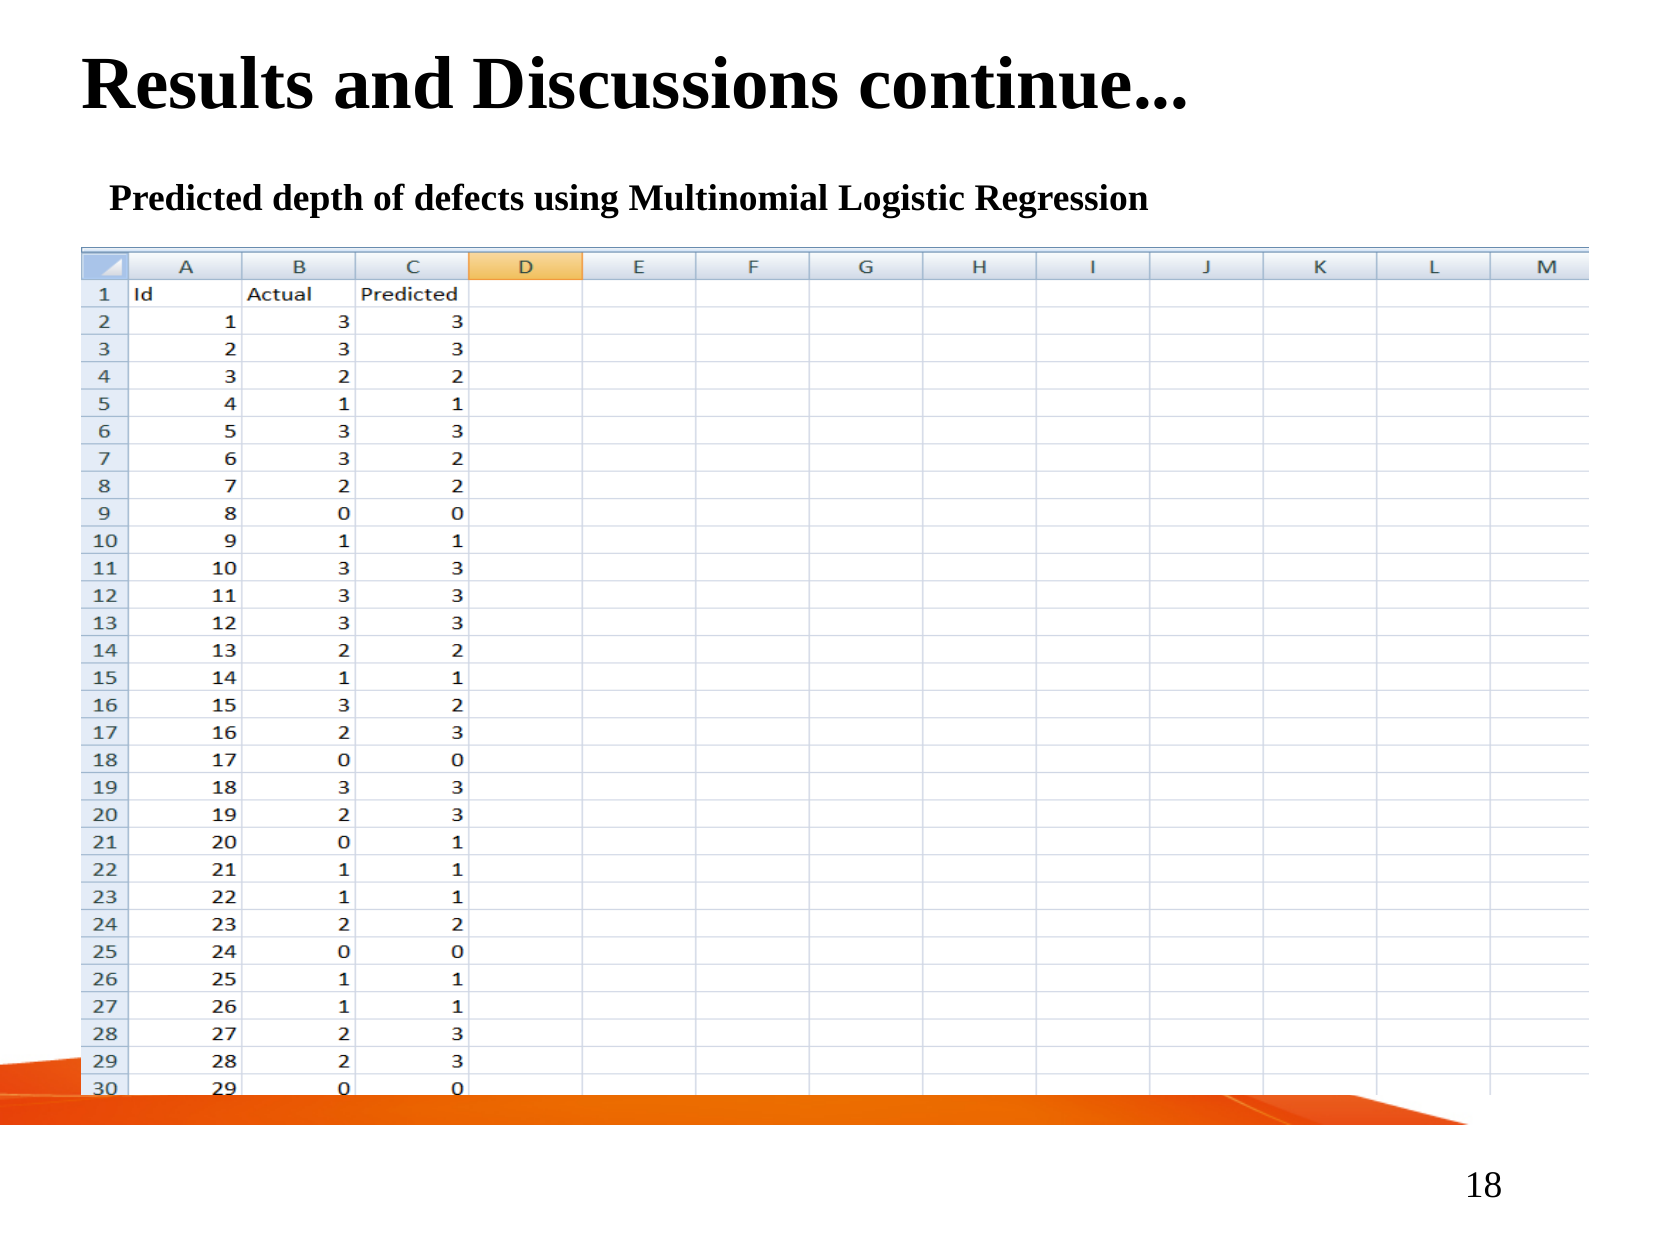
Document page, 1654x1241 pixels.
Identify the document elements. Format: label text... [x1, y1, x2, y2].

text_box 18 [1450, 1152, 1651, 1213]
text_box Predicted depth of defects using Multinomial Logistic Regression [94, 165, 1243, 226]
picture [0, 0, 1625, 1125]
text_box Results and Discussions continue... [81, 33, 1544, 125]
